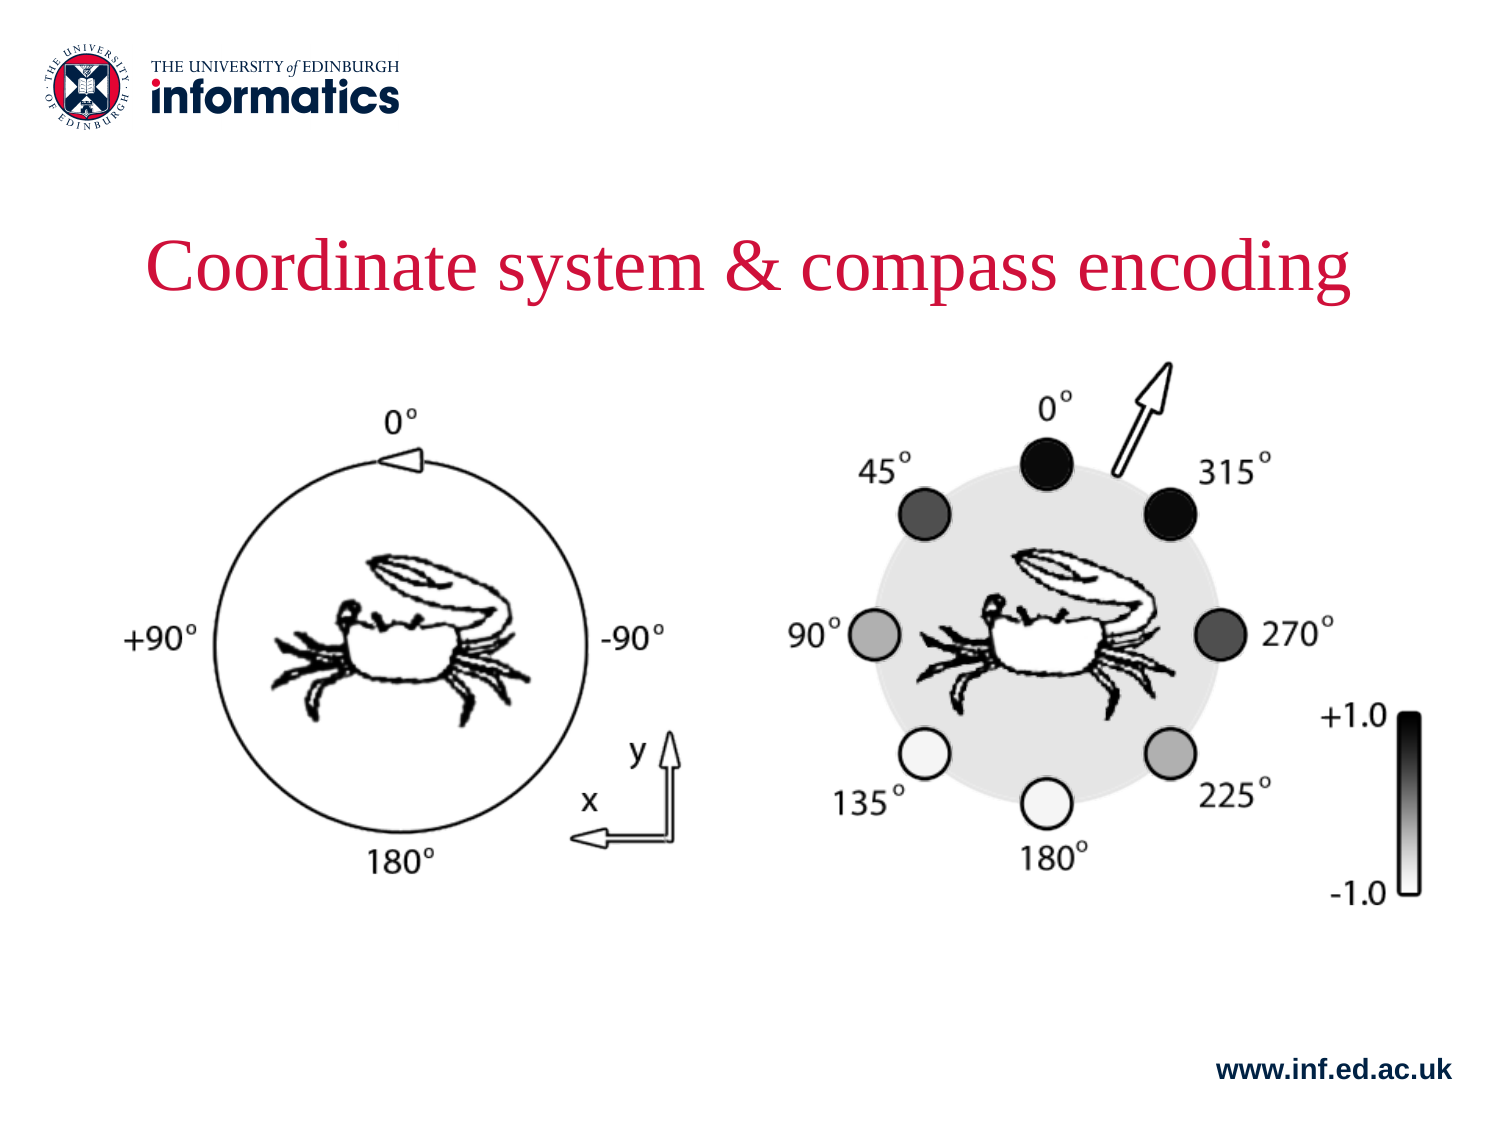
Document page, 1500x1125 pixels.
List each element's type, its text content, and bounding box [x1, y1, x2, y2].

picture [44, 44, 399, 130]
picture [44, 348, 1455, 940]
text_box Coordinate system & compass encoding [135, 207, 1364, 274]
